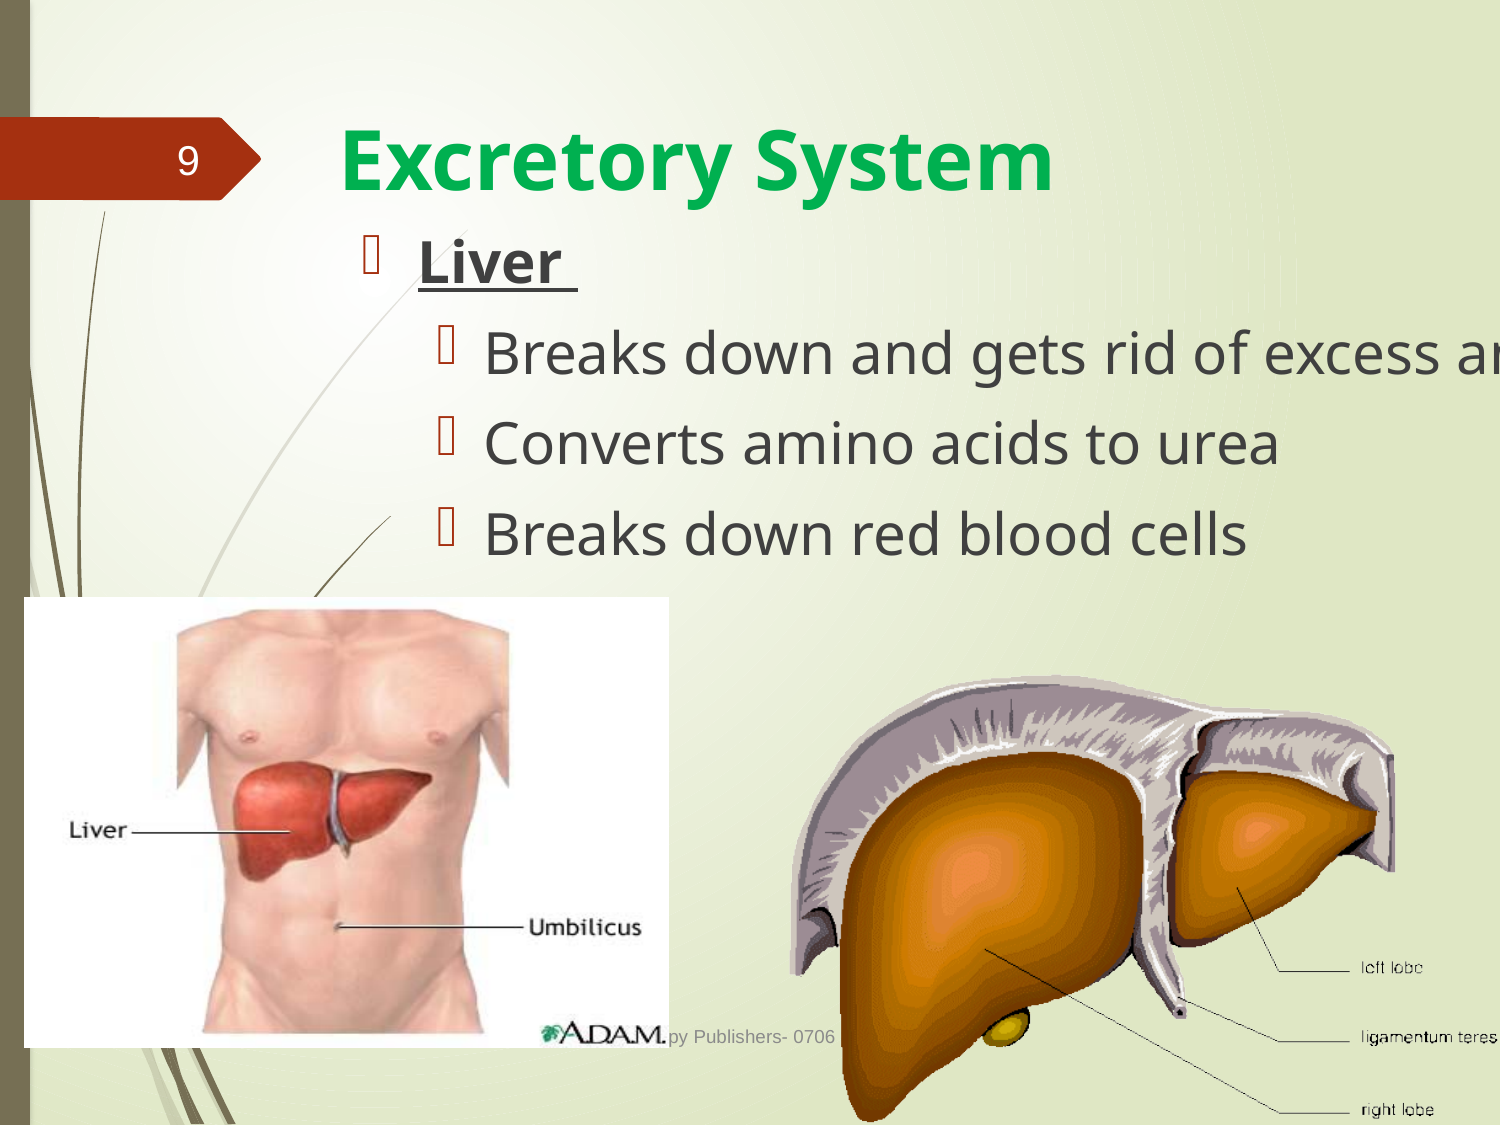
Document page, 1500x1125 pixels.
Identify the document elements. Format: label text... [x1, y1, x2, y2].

picture [787, 672, 1500, 1125]
footer Prepared by Amobi Soft Copy Publishers- 0706 851 439 [424, 1006, 782, 1067]
title Excretory System [323, 99, 1500, 310]
picture [24, 597, 669, 1048]
slide_number 9 [87, 129, 216, 190]
list Liver Breaks down and gets rid of excess amino acids Converts amino acids to urea Breaks down red blood cells [346, 217, 1500, 838]
